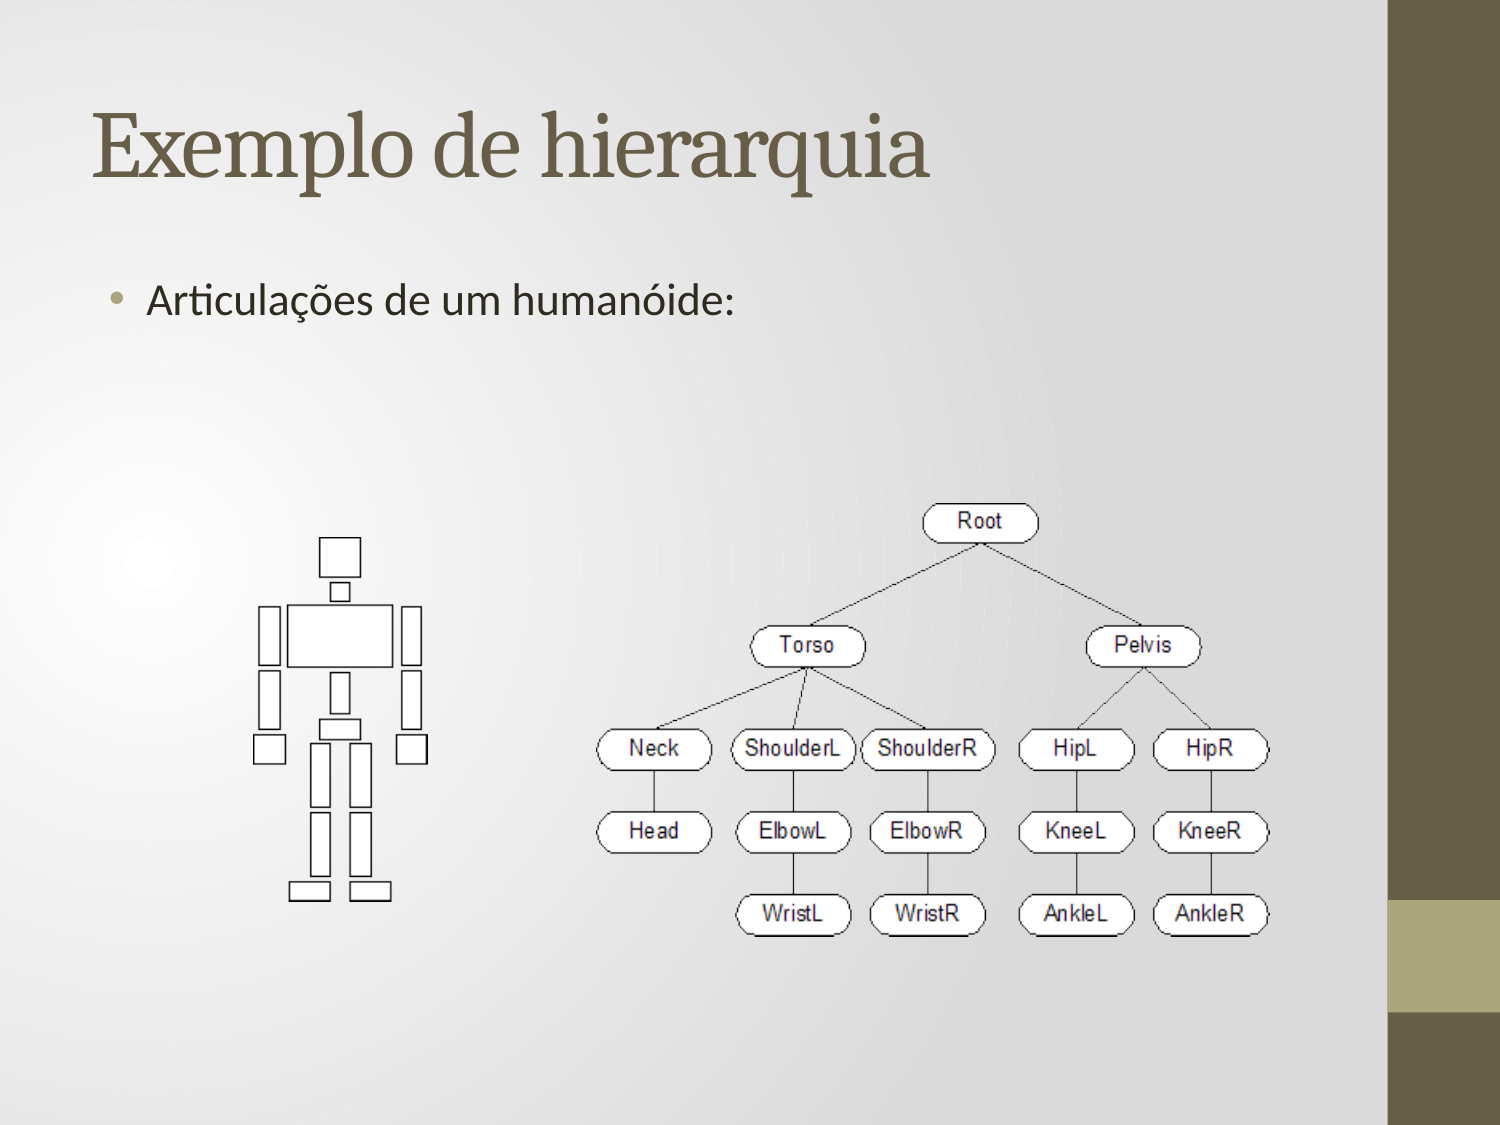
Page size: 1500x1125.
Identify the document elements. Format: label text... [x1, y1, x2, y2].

picture [253, 537, 428, 903]
title Exemplo de hierarquia [75, 45, 1325, 233]
picture [595, 502, 1271, 937]
list Articulações de um humanóide: [75, 262, 1325, 1050]
